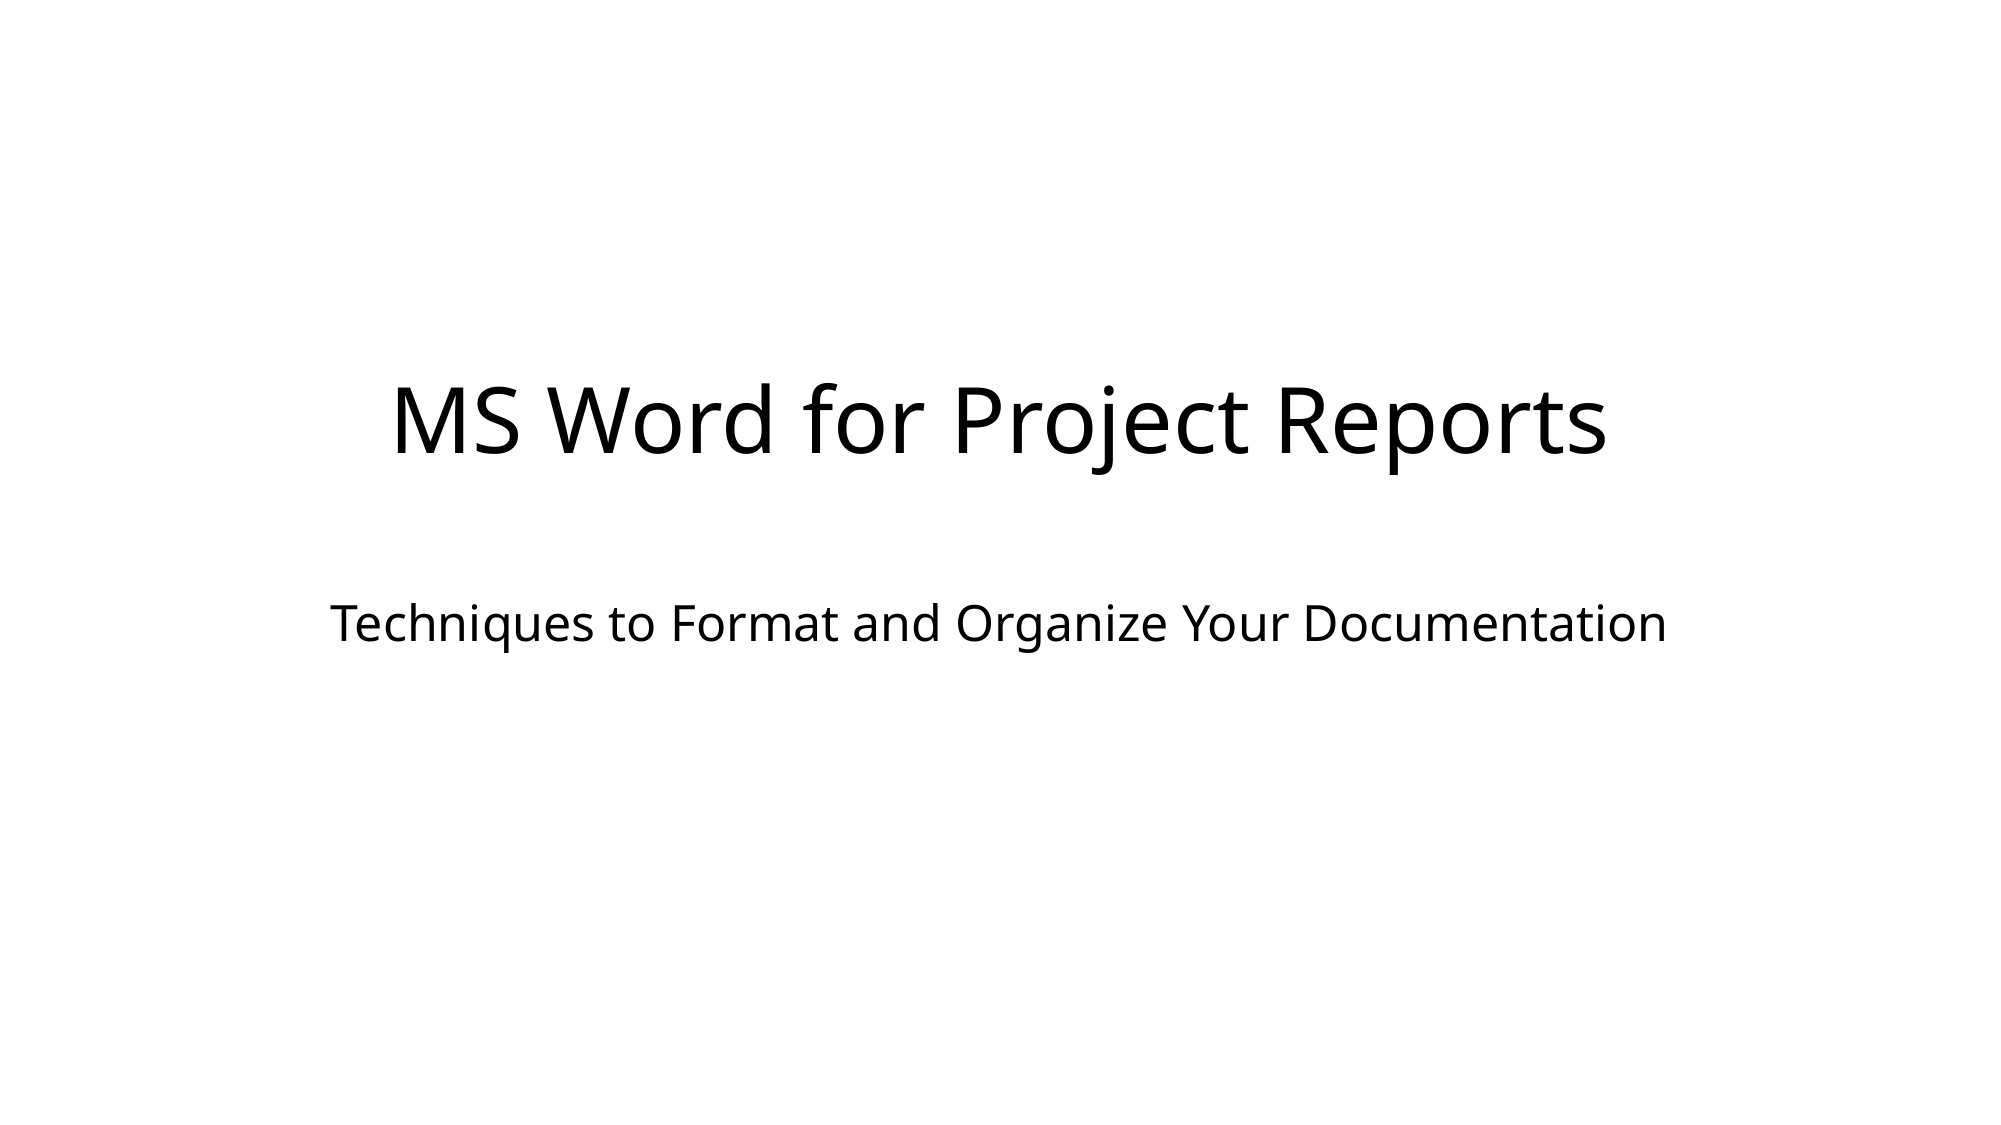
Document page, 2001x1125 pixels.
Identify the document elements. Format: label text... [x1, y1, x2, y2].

subtitle Techniques to Format and Organize Your Documentation [249, 590, 1750, 863]
title MS Word for Project Reports [249, 167, 1750, 482]
